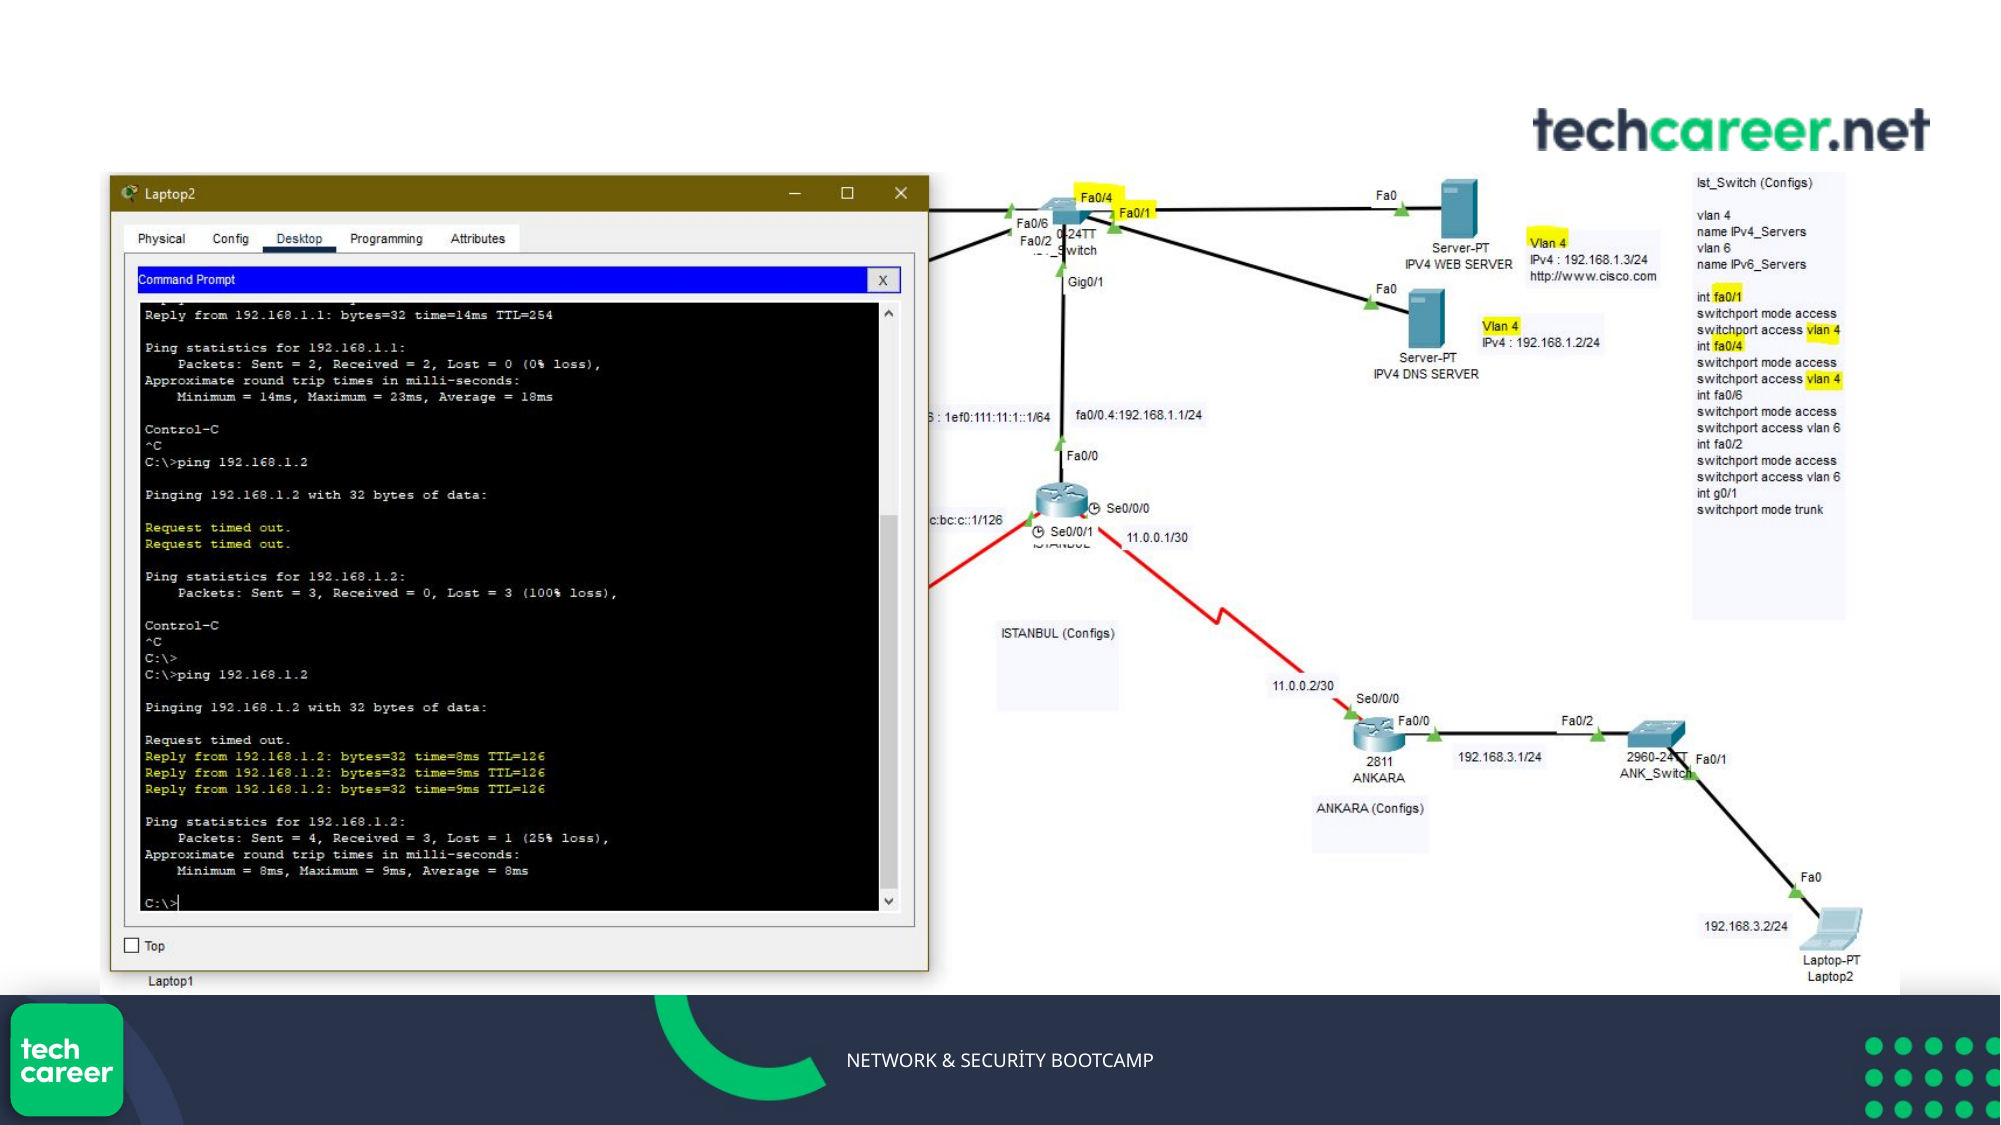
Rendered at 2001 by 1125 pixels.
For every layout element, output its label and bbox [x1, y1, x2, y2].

picture [1533, 108, 1931, 151]
picture [0, 172, 2000, 1125]
